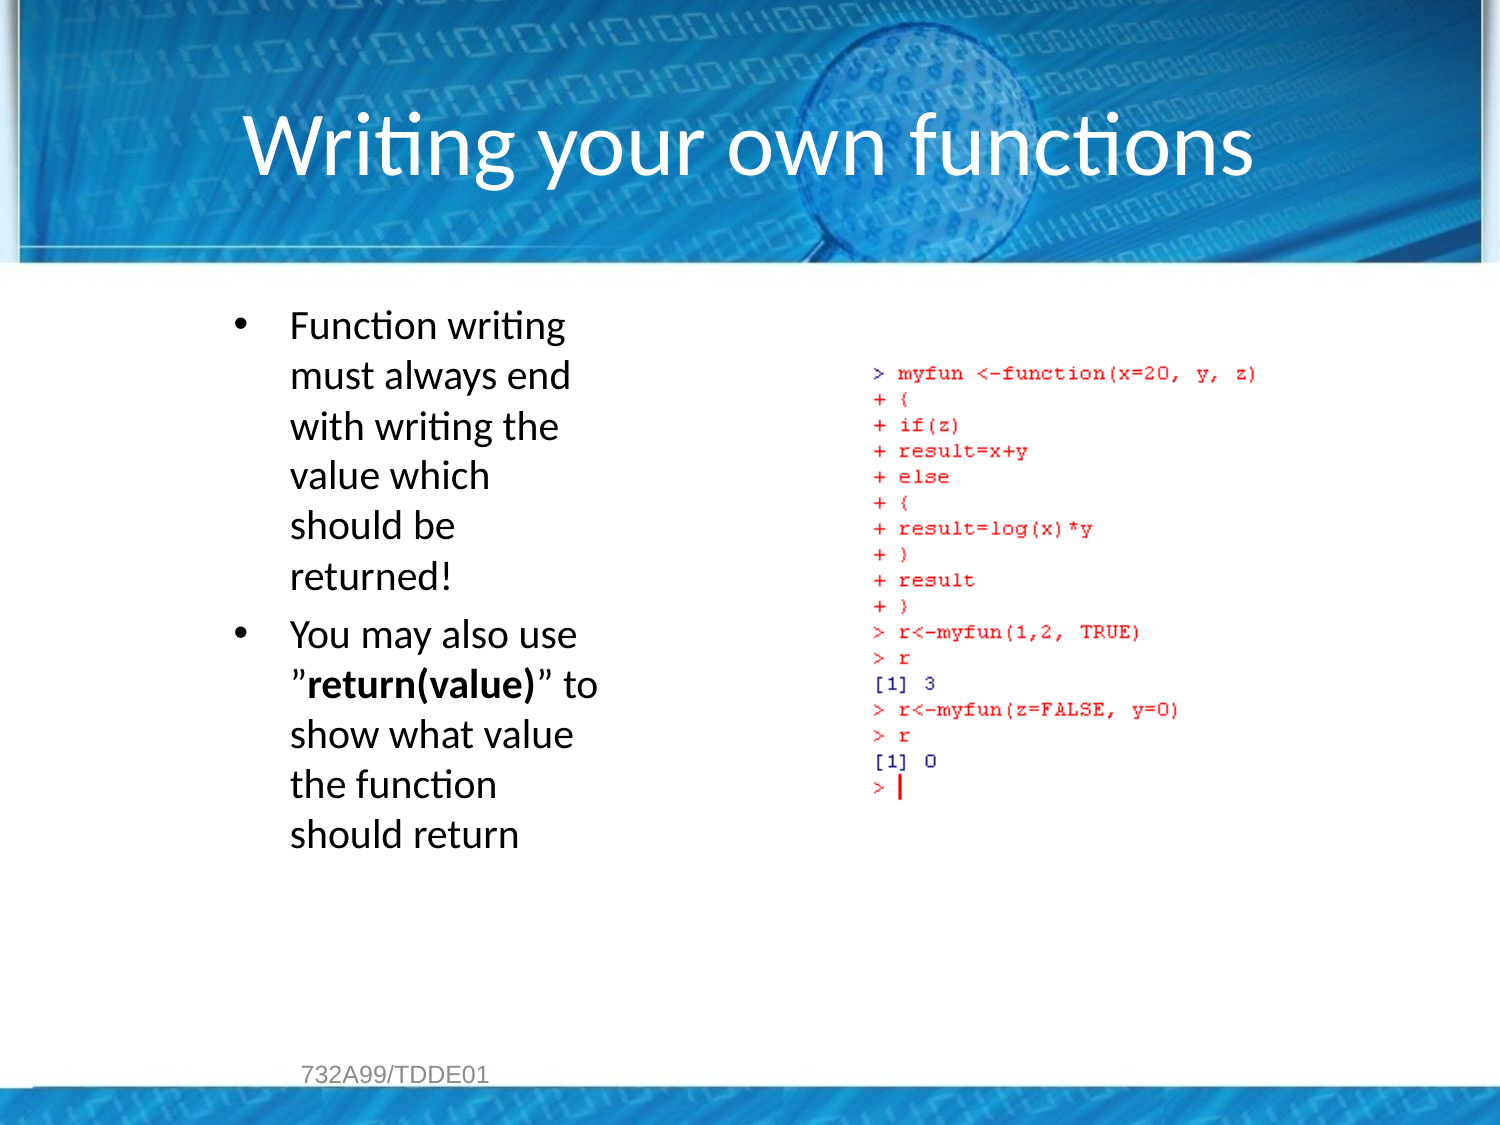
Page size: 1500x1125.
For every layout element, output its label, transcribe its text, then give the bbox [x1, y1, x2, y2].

picture [0, 0, 1500, 1125]
footer 732A99/TDDE01 [194, 1035, 597, 1111]
list Function writing must always end with writing the value which should be returned! You may also use ”return(value)” to show what value the function should return [218, 290, 620, 1034]
title Writing your own functions [75, 45, 1425, 233]
